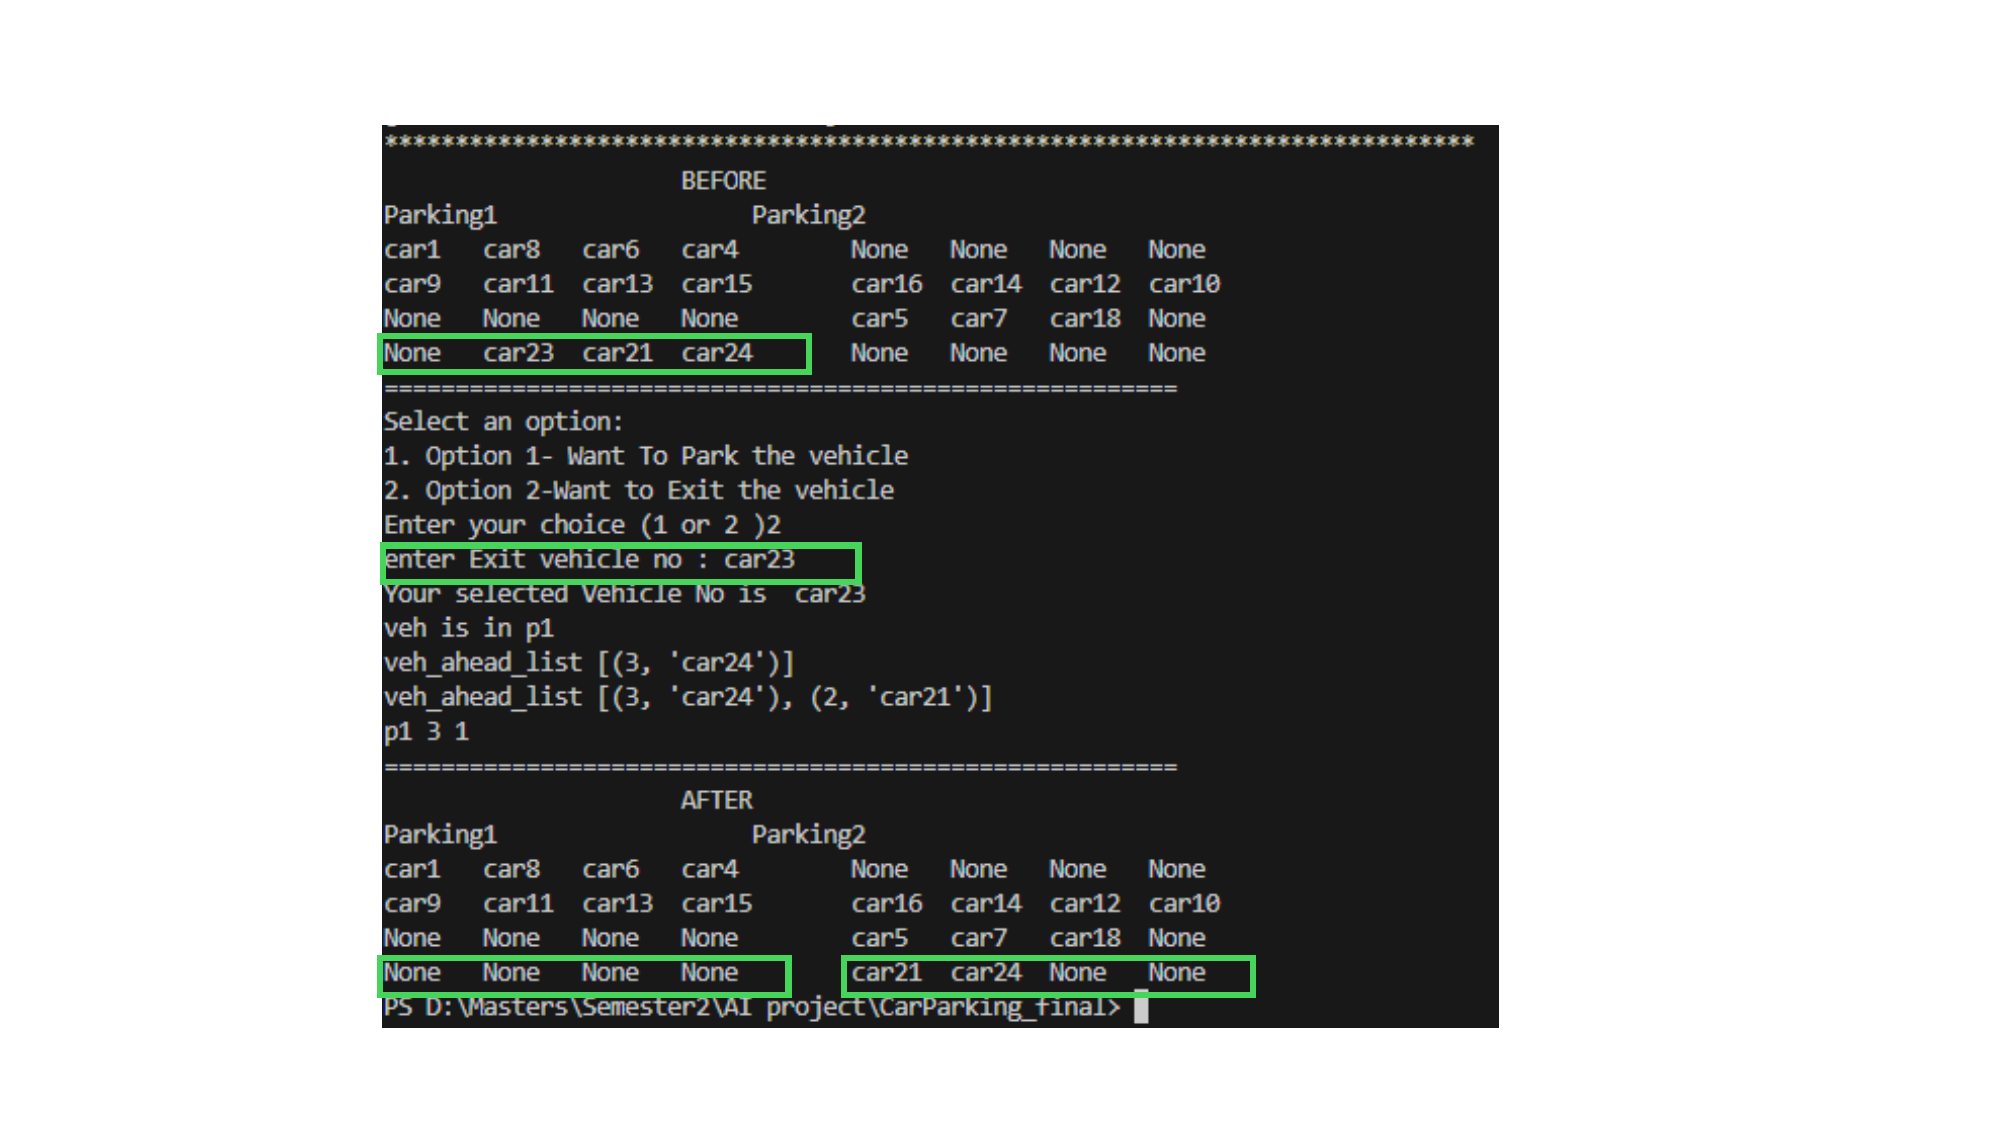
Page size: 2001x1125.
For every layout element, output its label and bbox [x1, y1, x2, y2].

text_box [379, 125, 1499, 1028]
